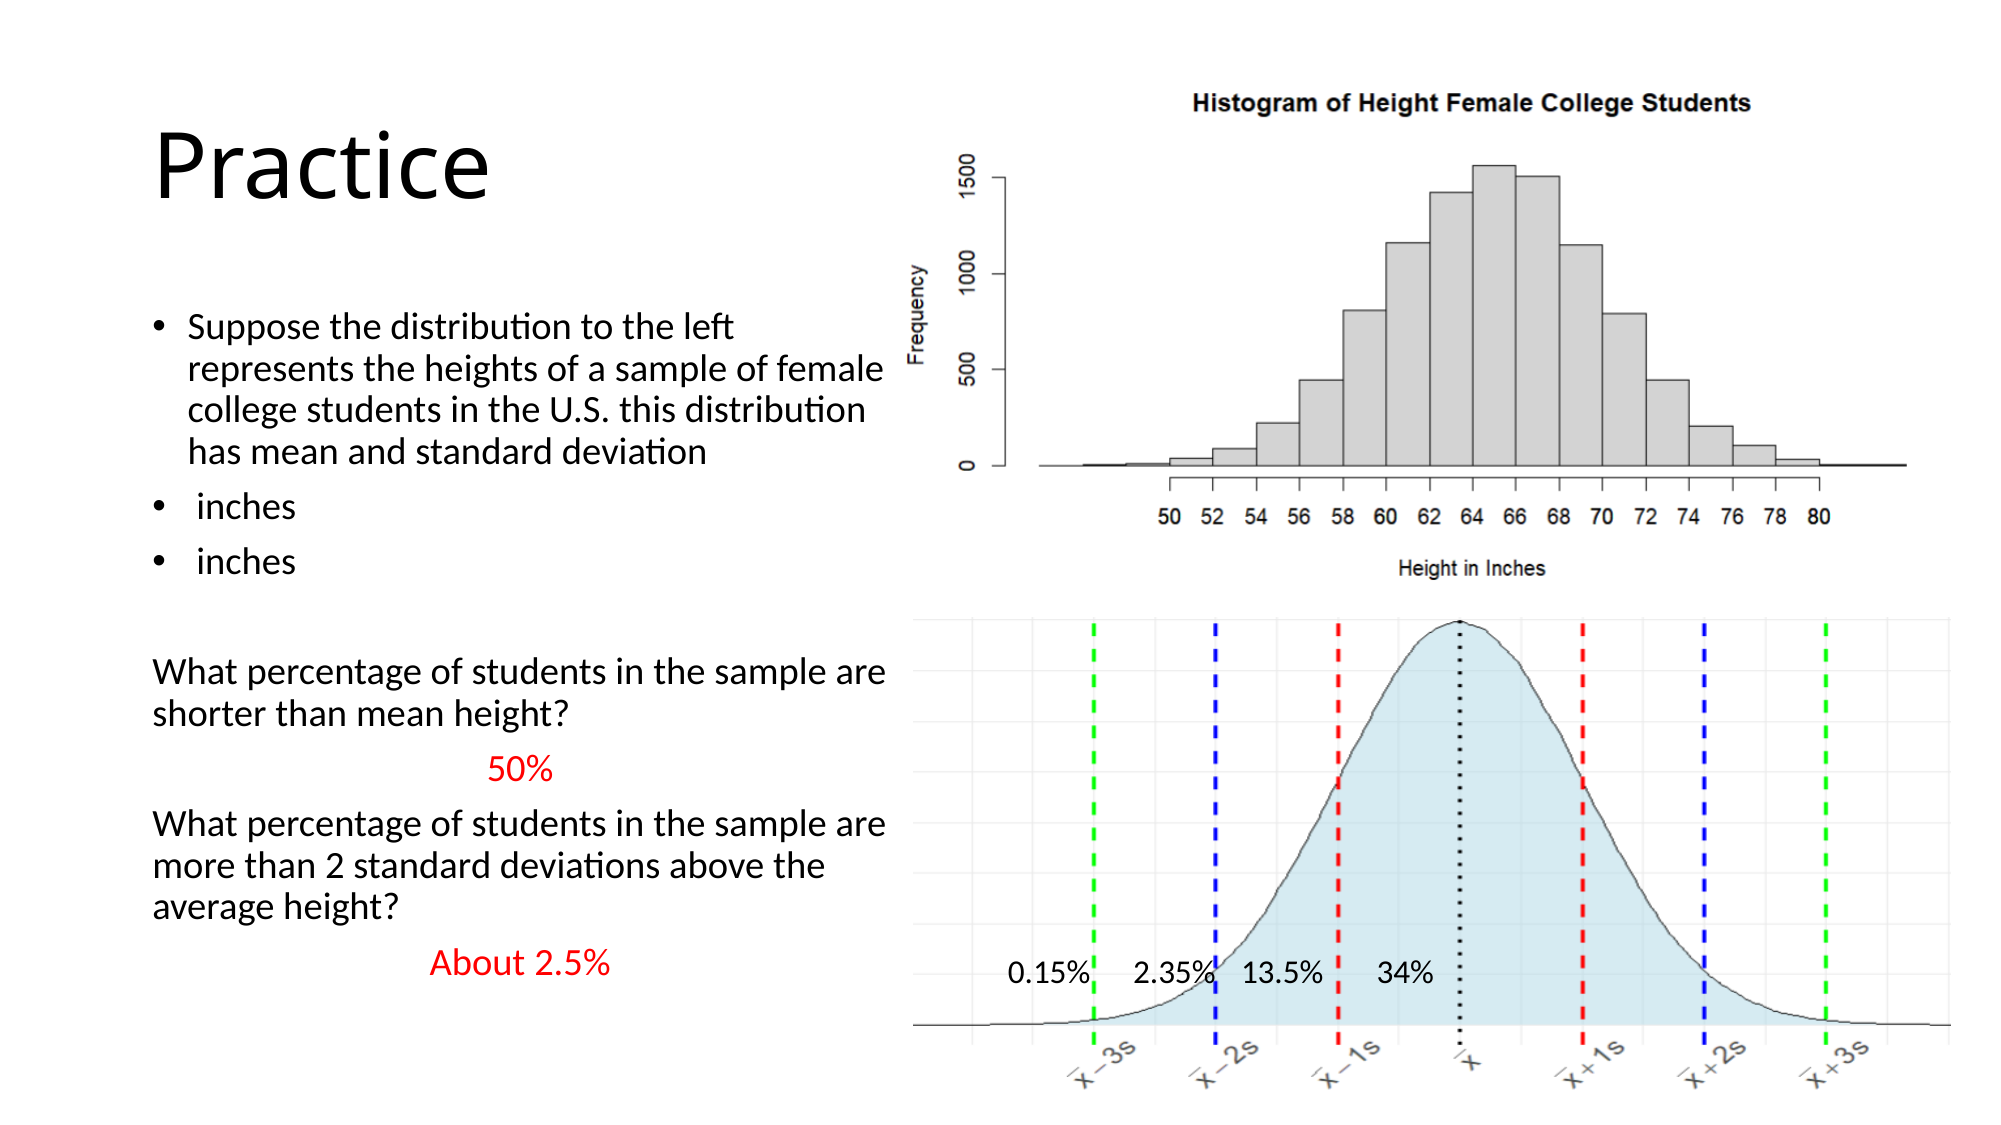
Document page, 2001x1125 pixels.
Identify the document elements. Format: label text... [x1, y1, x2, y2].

picture [902, 59, 1940, 596]
title Practice [137, 59, 902, 278]
picture [913, 617, 1951, 1096]
